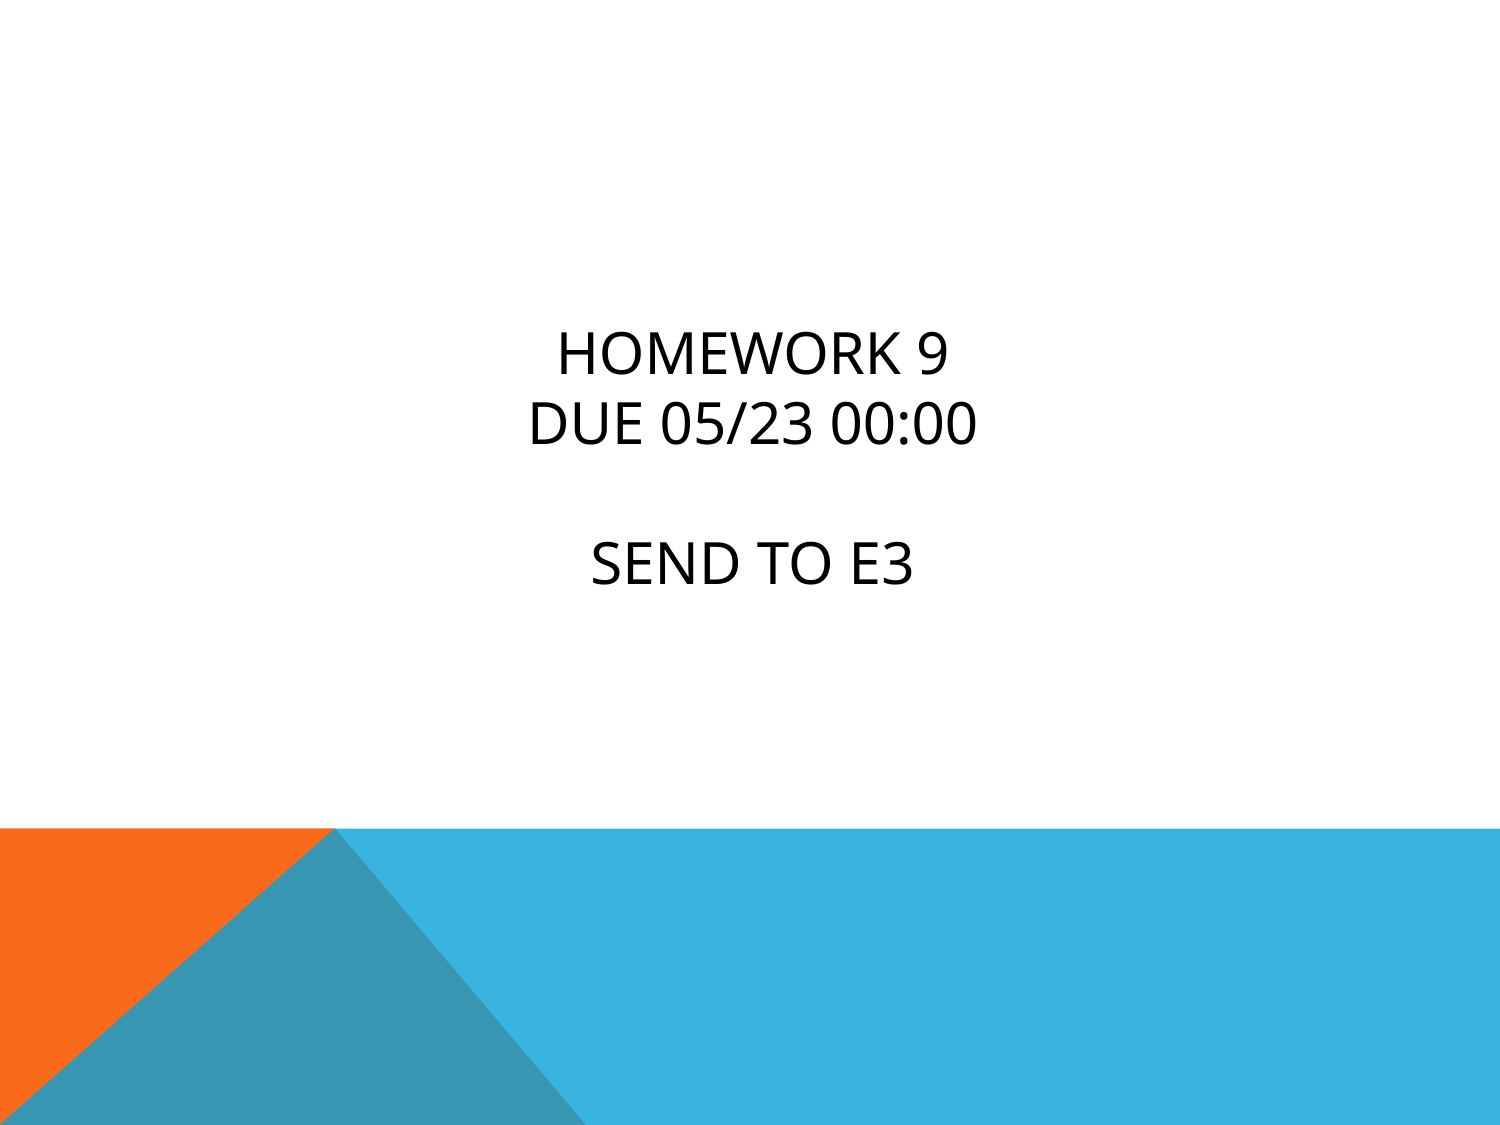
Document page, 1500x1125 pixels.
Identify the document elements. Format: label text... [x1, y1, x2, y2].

title HOMEWORK 9 Due 05/23 00:00 send to e3 [135, 160, 1370, 752]
